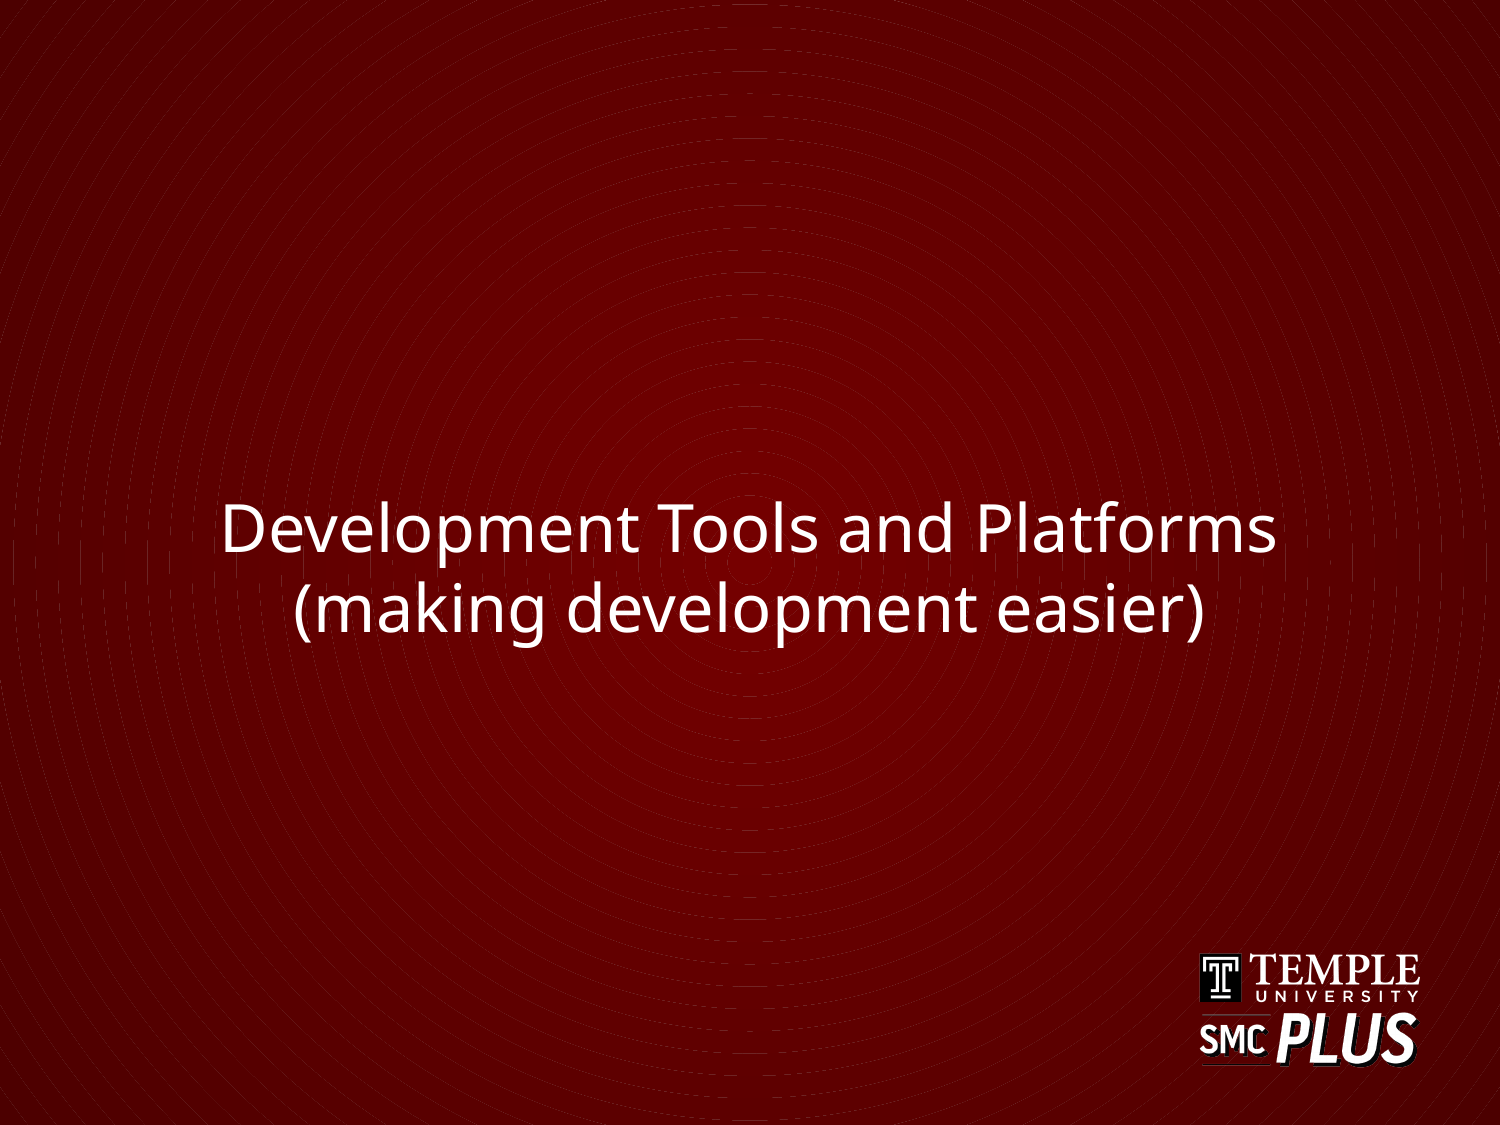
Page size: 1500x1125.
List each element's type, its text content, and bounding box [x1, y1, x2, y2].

picture [1161, 936, 1472, 1093]
title Development Tools and Platforms (making development easier) [112, 445, 1388, 687]
